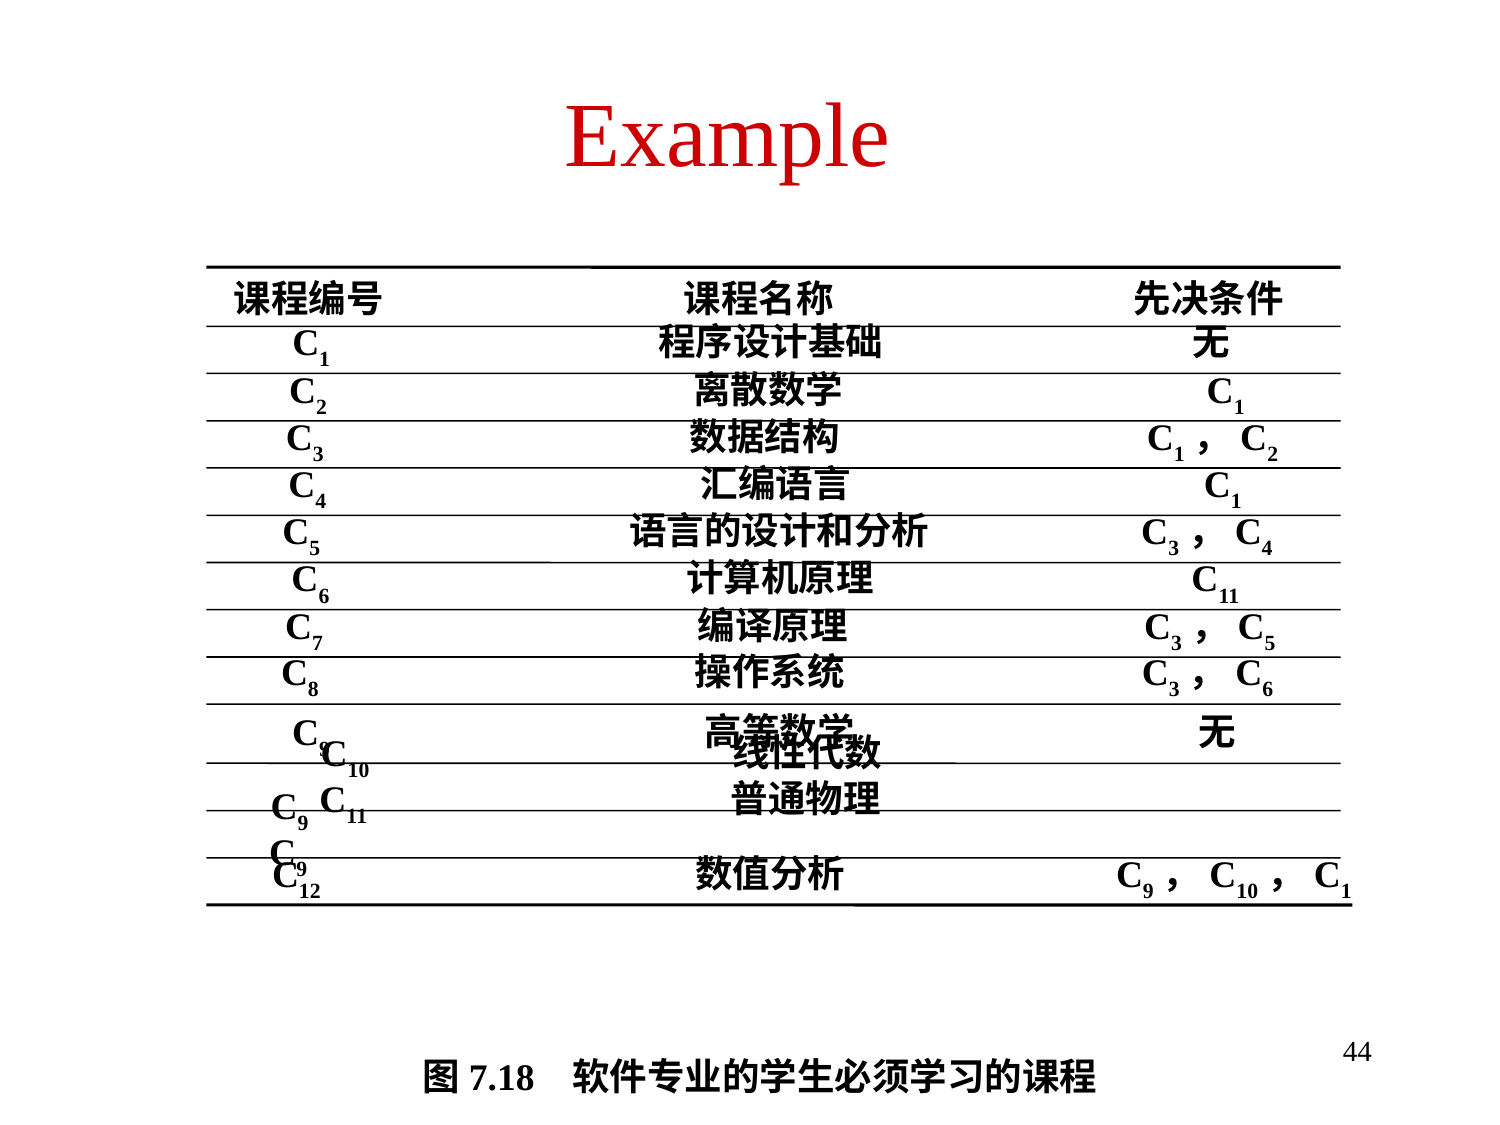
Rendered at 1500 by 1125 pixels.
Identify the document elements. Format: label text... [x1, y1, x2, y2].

text_box 图7.18 软件专业的学生必须学习的课程 [407, 1046, 1113, 1106]
slide_number 44 [1074, 1025, 1388, 1100]
text_box Example [53, 54, 1403, 205]
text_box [194, 266, 1353, 907]
